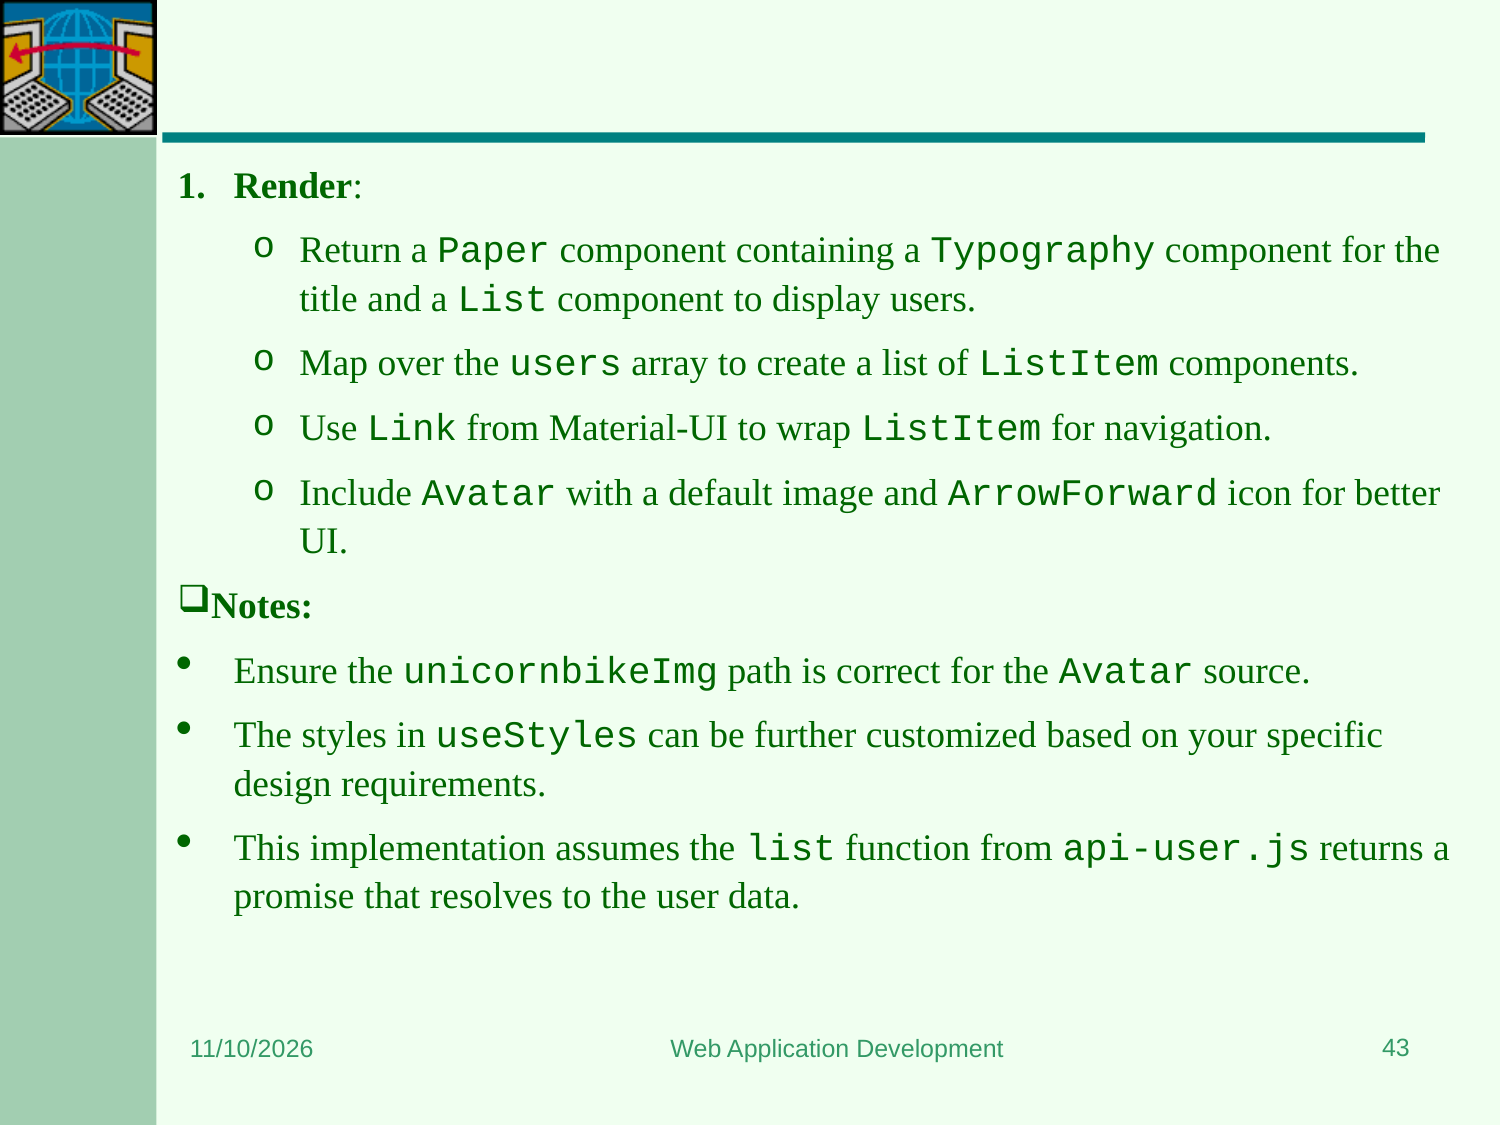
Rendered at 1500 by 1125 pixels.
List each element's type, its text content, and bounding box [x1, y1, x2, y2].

footer Web Application Development [462, 1024, 1213, 1104]
list Render: Return a Paper component containing a Typography component for the title and a List component to display users. Map over the users array to create a list of ListItem components. Use Link from Material-UI to wrap ListItem for navigation. Include Avatar with a default image and ArrowForward icon for better UI. Notes: Ensure the unicornbikeImg path is correct for the Avatar source. The styles in useStyles can be further customized based on your specific design requirements. This implementation assumes the list function from api-user.js returns a promise that resolves to the user data. [162, 149, 1488, 1013]
slide_number 43 [1237, 1024, 1426, 1103]
picture [0, 0, 157, 135]
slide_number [174, 1024, 438, 1104]
